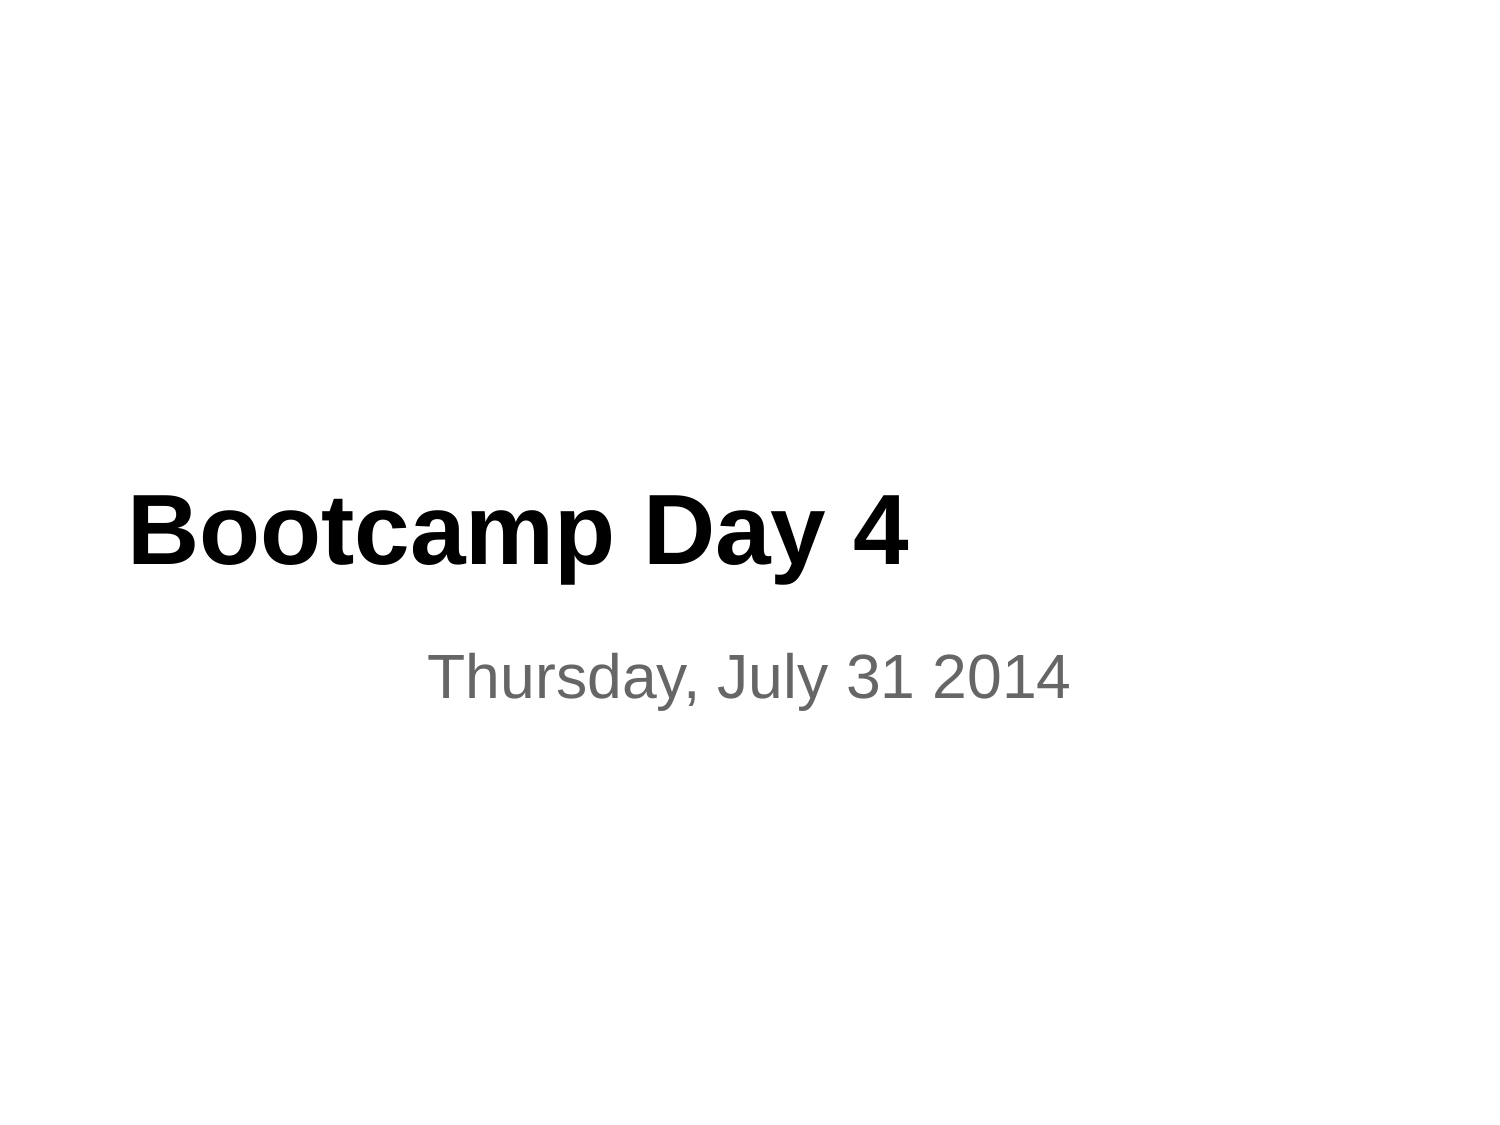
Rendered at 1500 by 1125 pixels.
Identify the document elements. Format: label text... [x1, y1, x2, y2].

text_box Thursday, July 31 2014 [112, 621, 1388, 793]
text_box Bootcamp Day 4 [112, 346, 1388, 600]
